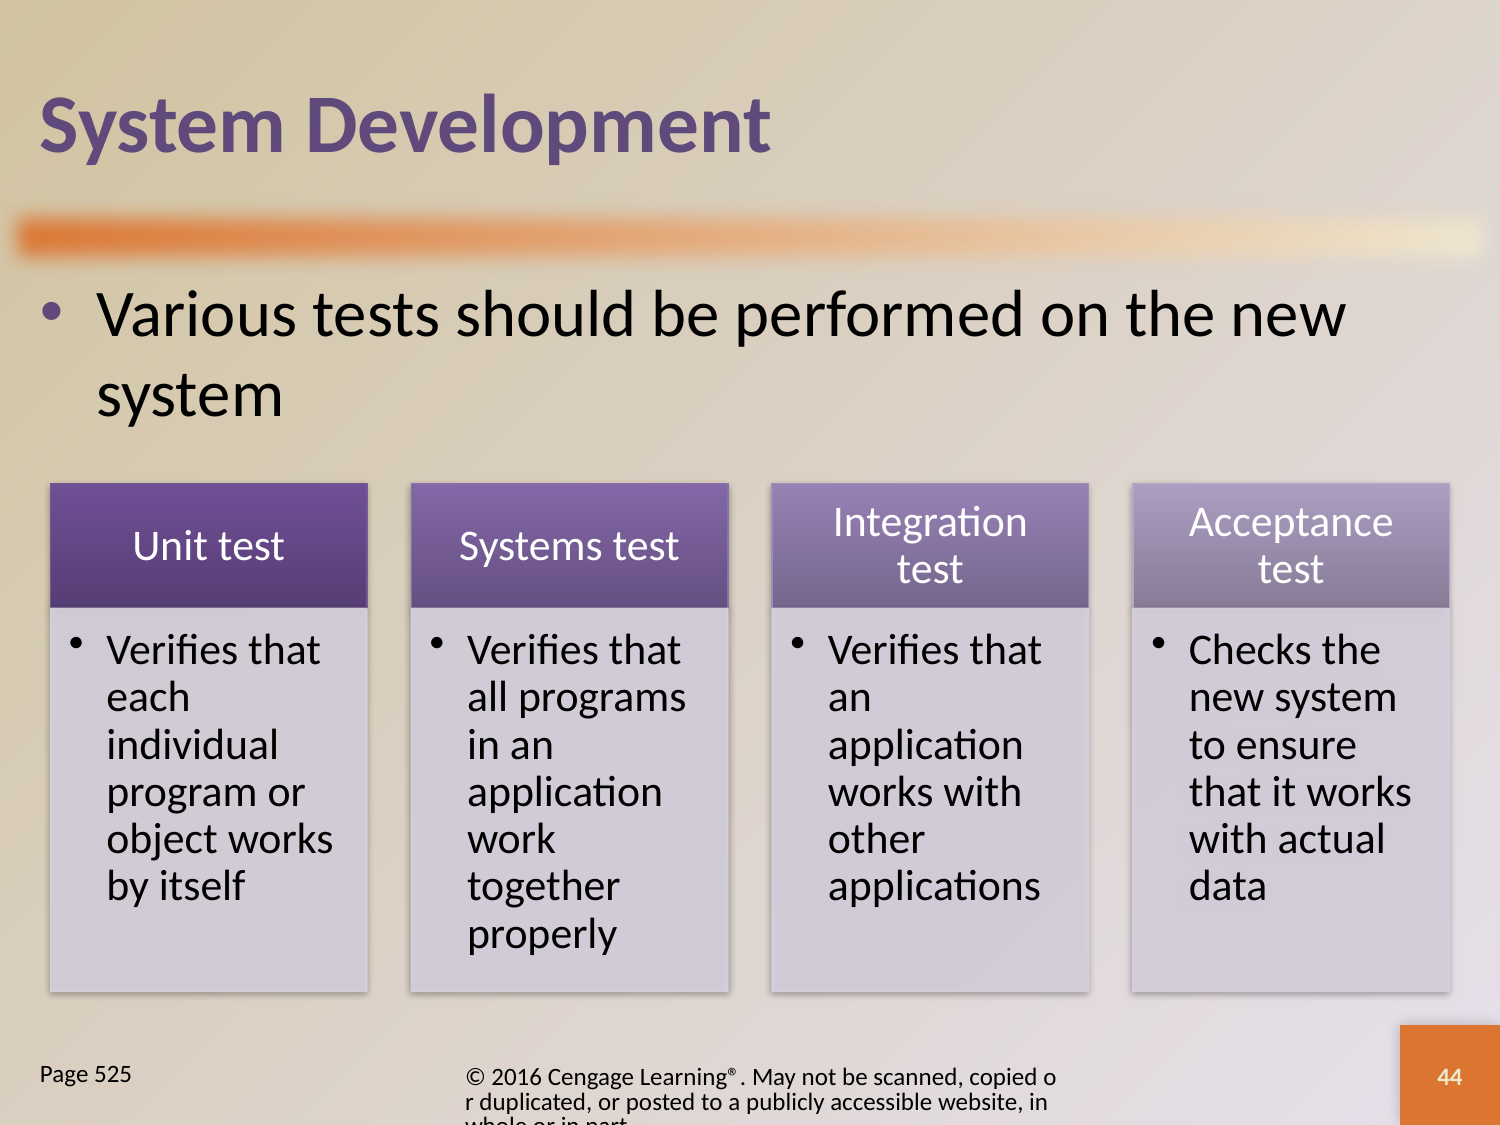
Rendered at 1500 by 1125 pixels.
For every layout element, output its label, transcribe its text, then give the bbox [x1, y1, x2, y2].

list Page 525 [24, 1050, 300, 1125]
title System Development [24, 24, 1475, 213]
slide_number 44 [1400, 1025, 1500, 1125]
list Various tests should be performed on the new system [24, 262, 1475, 1025]
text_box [49, 424, 1451, 1051]
footer © 2016 Cengage Learning®. May not be scanned, copied or duplicated, or posted to a publicly accessible website, in whole or in part. [450, 1059, 1075, 1113]
